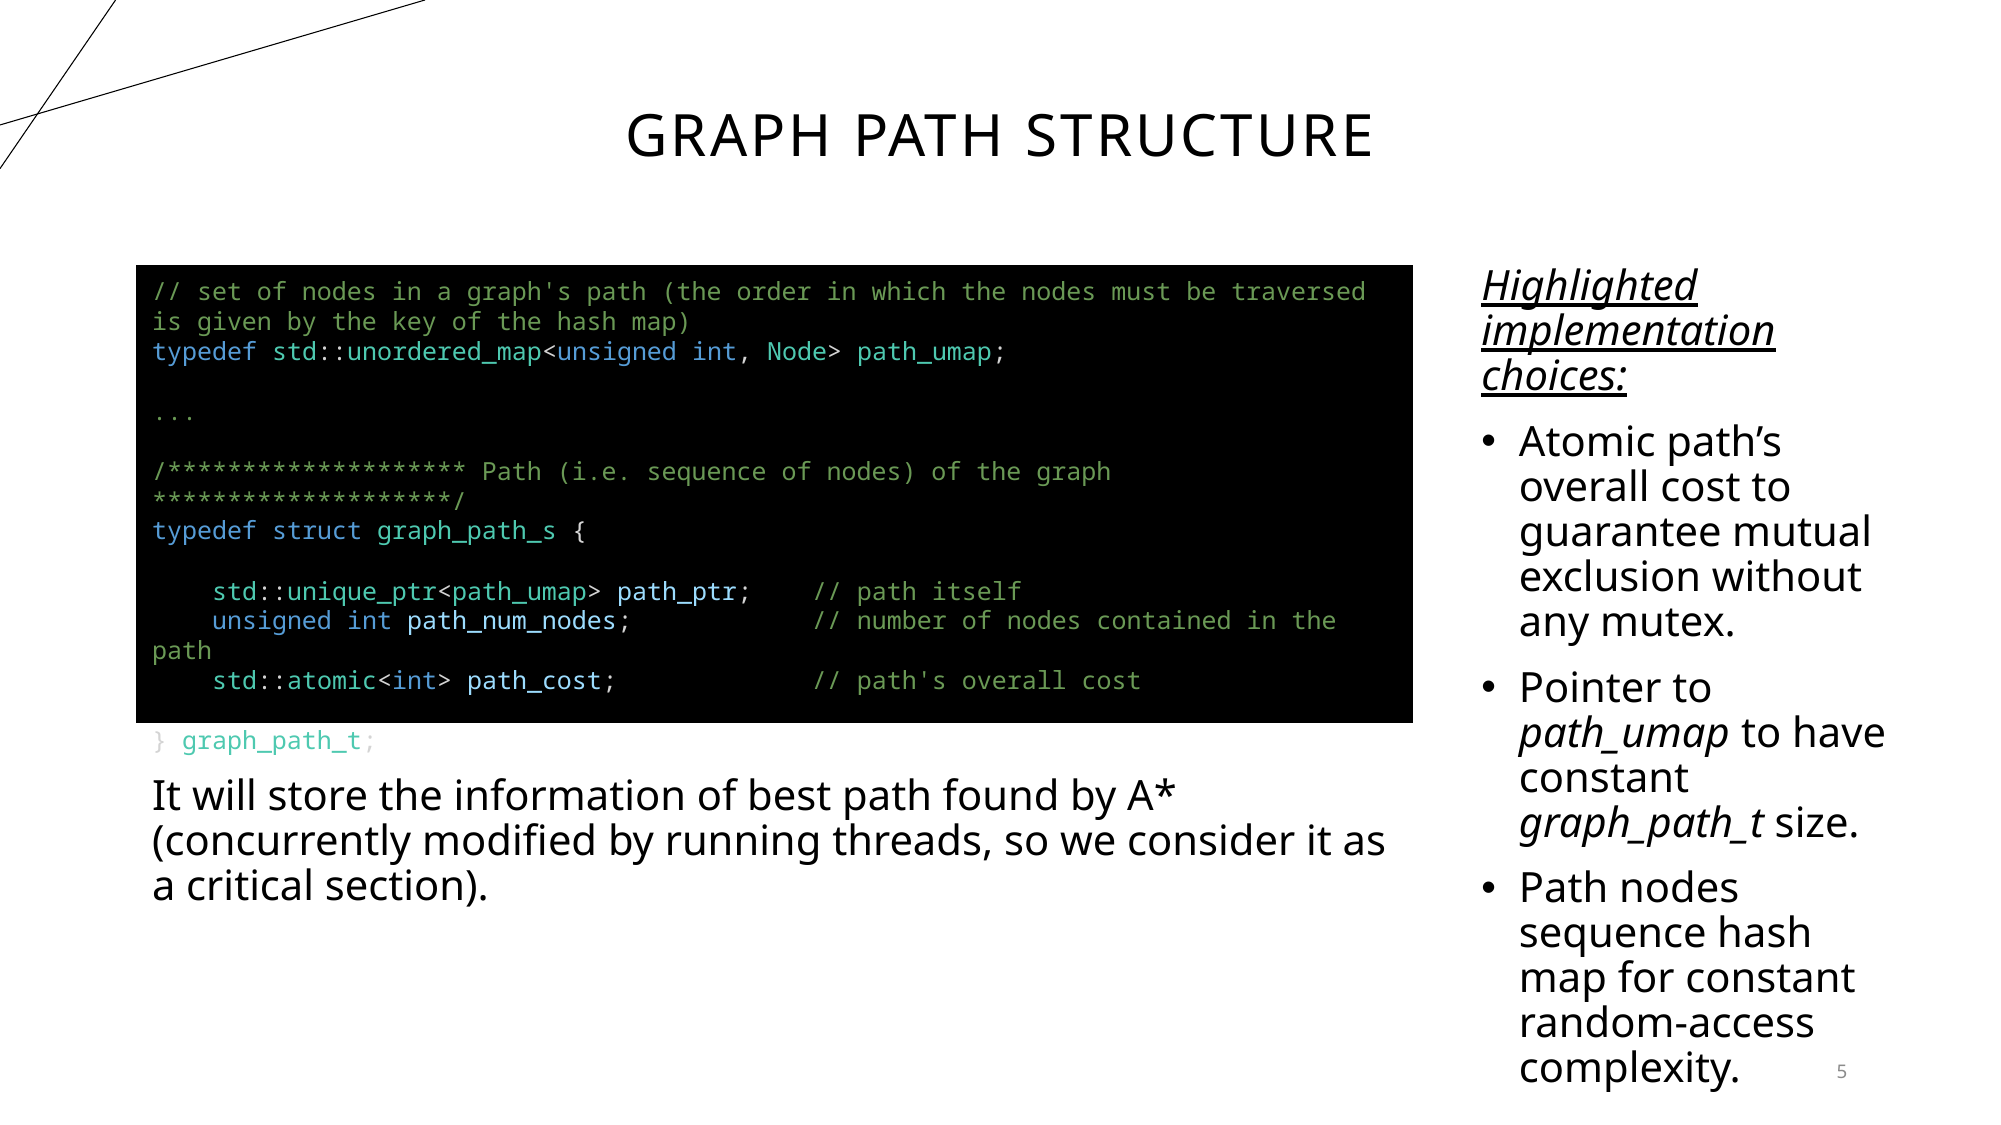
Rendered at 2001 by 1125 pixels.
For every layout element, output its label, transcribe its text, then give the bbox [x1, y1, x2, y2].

text_box Highlighted implementation choices: Atomic path’s overall cost to guarantee mutual exclusion without any mutex. Pointer to path_umap to have constant graph_path_t size. Path nodes sequence hash map for constant random-access complexity. [1466, 256, 1917, 1066]
text_box // set of nodes in a graph's path (the order in which the nodes must be traversed is given by the key of the hash map) typedef std::unordered_map<unsigned int, Node> path_umap; ... /******************** Path (i.e. sequence of nodes) of the graph ********************/ typedef struct graph_path_s { std::unique_ptr<path_umap> path_ptr; // path itself unsigned int path_num_nodes; // number of nodes contained in the path std::atomic<int> path_cost; // path's overall cost } graph_path_t; [137, 268, 1413, 762]
title Graph path structure [137, 59, 1863, 216]
text_box It will store the information of best path found by A* (concurrently modified by running threads, so we consider it as a critical section). [137, 766, 1413, 993]
text_box [136, 265, 1413, 723]
slide_number 5 [1412, 1042, 1863, 1103]
